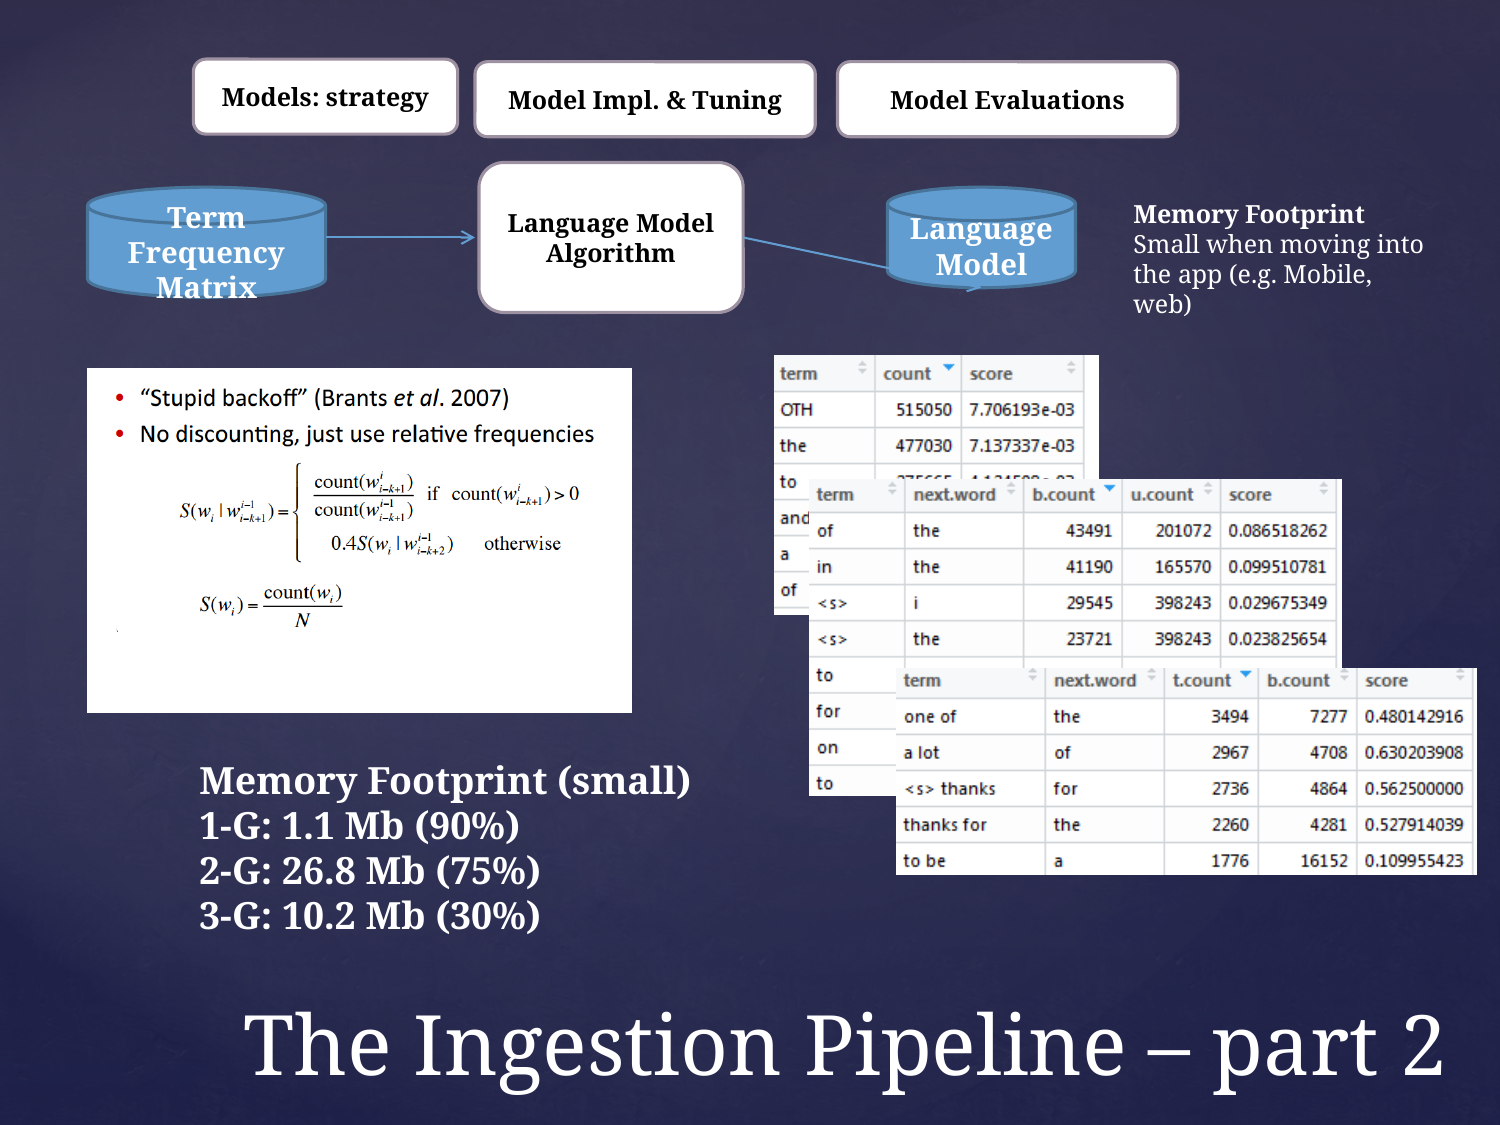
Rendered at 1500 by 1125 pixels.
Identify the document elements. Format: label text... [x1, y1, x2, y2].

text_box Memory Footprint (small) 1-G: 1.1 Mb (90%) 2-G: 26.8 Mb (75%) 3-G: 10.2 Mb (30%) [184, 749, 707, 945]
text_box Language Model [885, 185, 1078, 290]
text_box Term Frequency Matrix [85, 185, 328, 299]
text_box Language Model Algorithm [477, 160, 745, 315]
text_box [774, 355, 1477, 876]
text_box Memory Footprint Small when moving into the app (e.g. Mobile, web) [1118, 191, 1444, 326]
text_box Model Impl. & Tuning [473, 60, 817, 139]
picture [86, 368, 633, 713]
title The Ingestion Pipeline – part 2 [174, 912, 1463, 1100]
text_box Models: strategy [191, 57, 460, 136]
text_box Model Evaluations [835, 60, 1180, 139]
